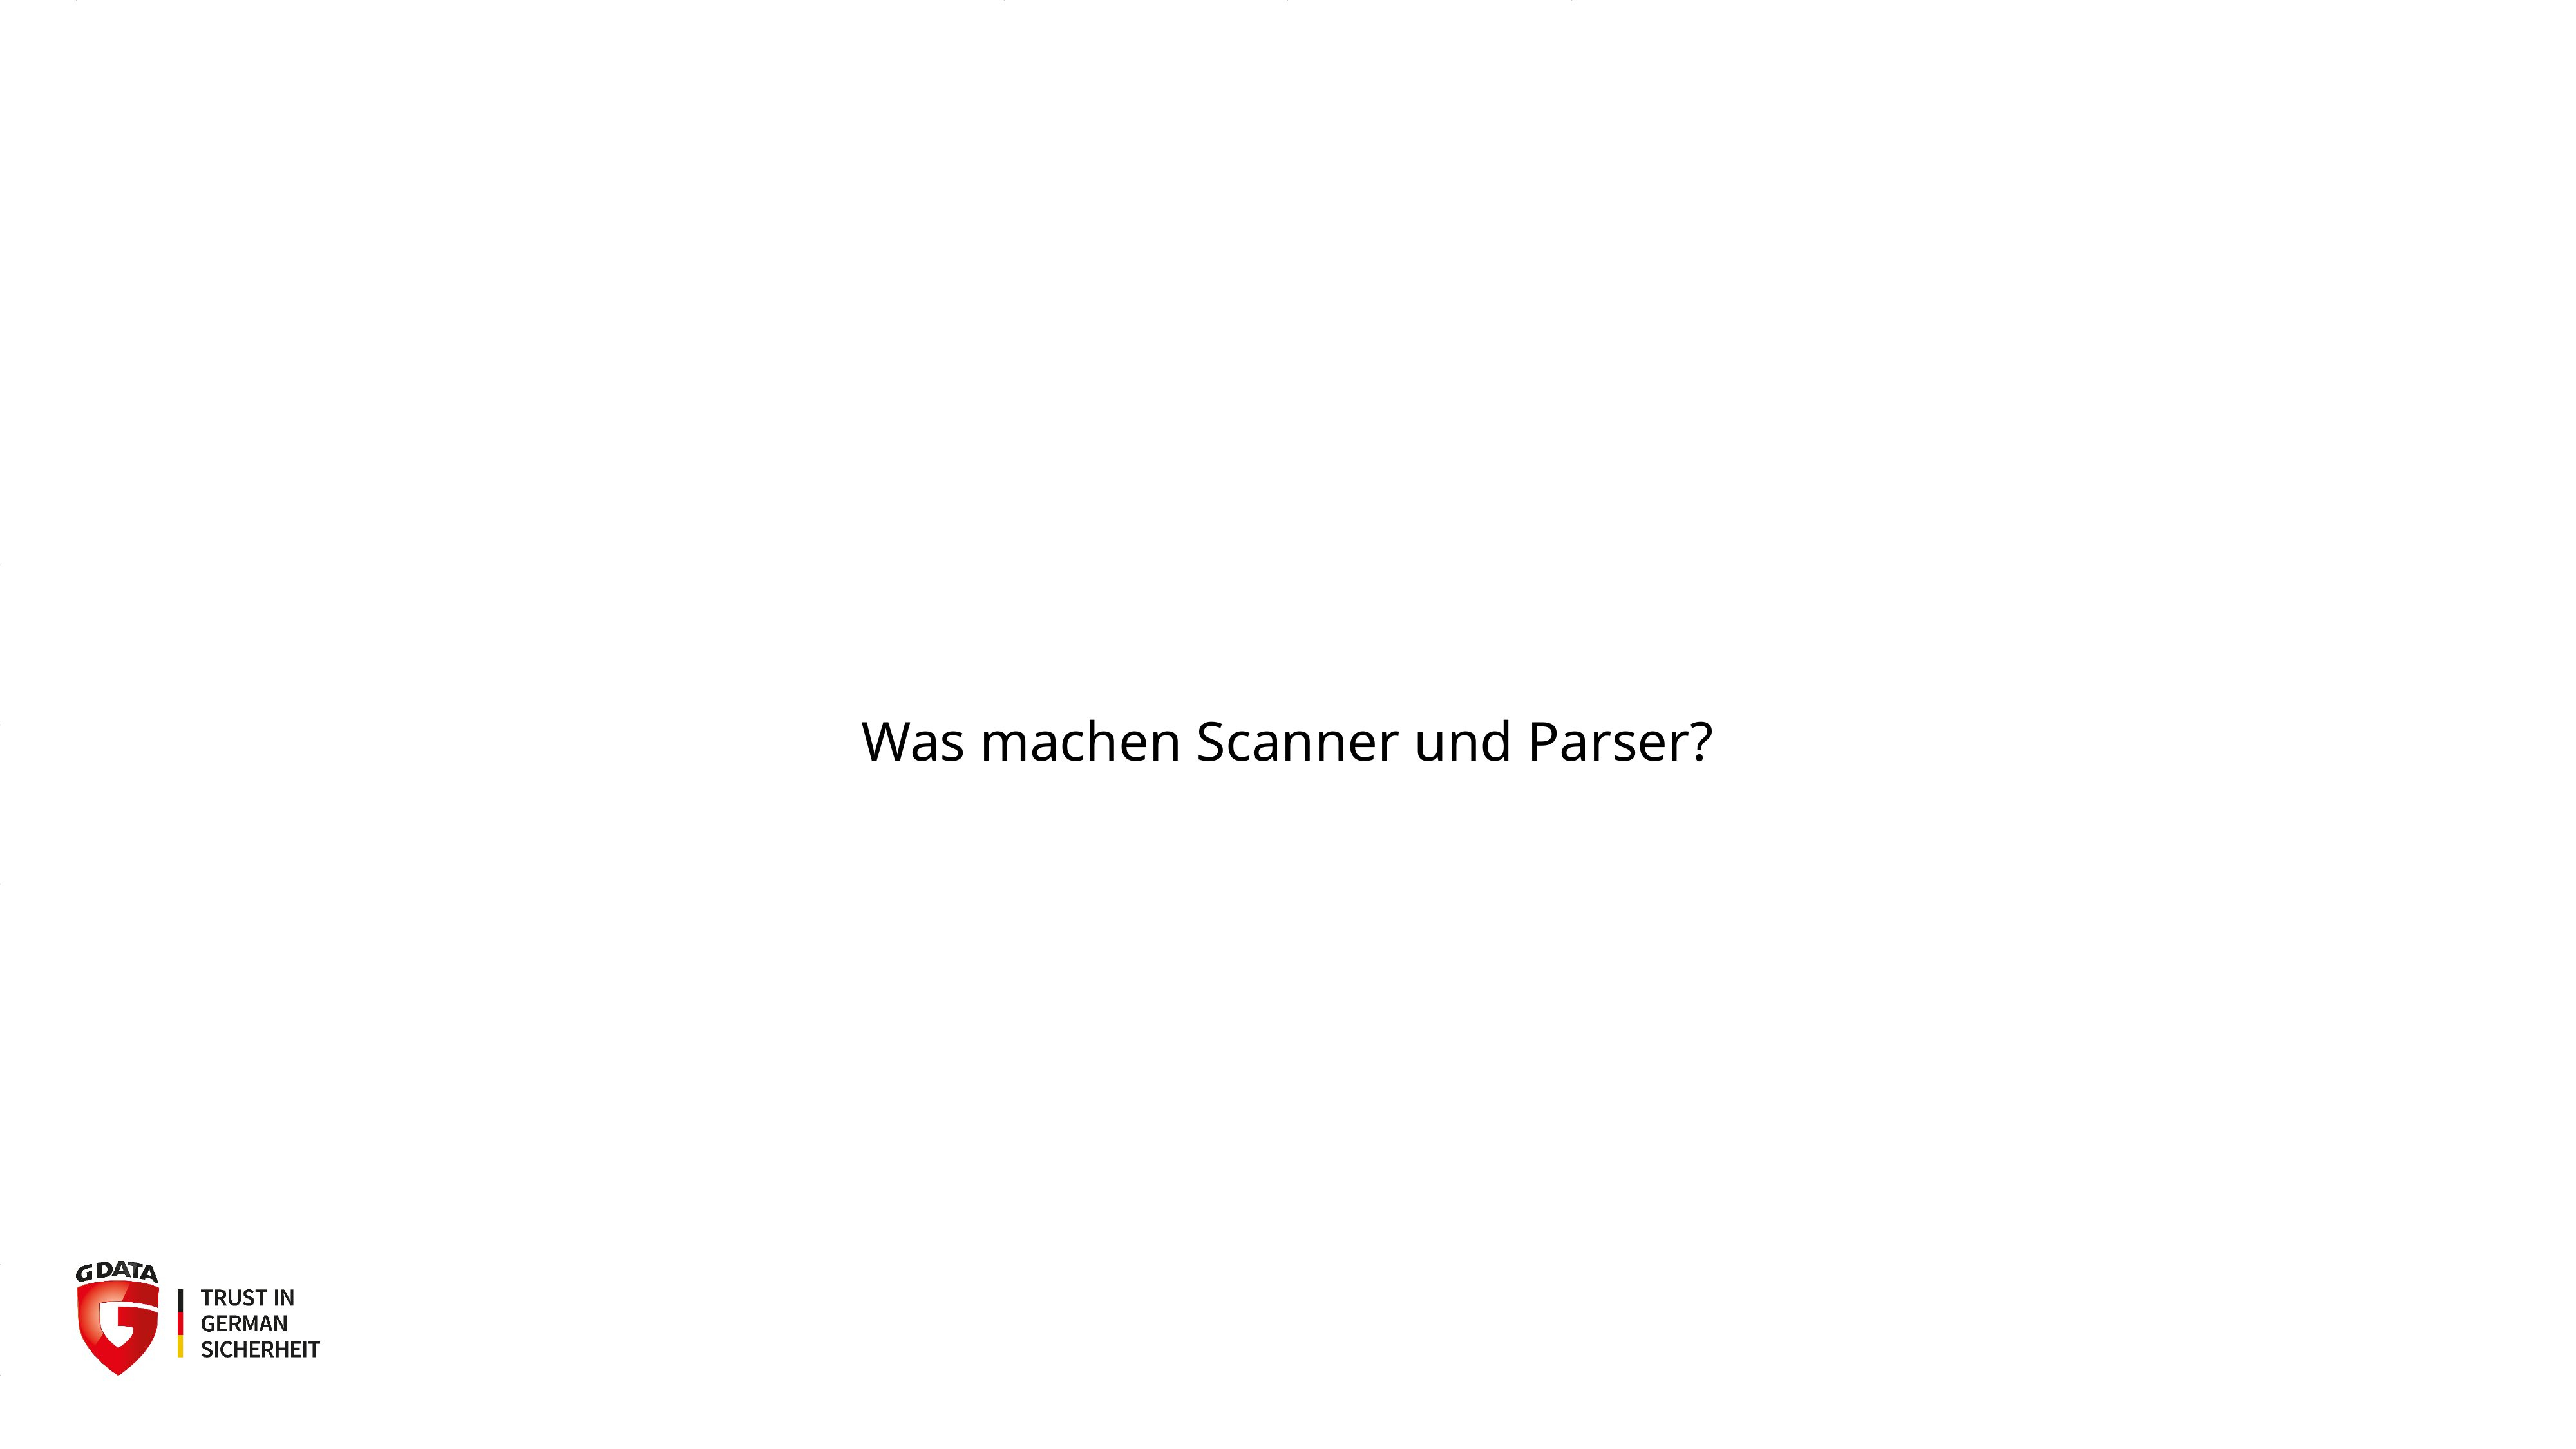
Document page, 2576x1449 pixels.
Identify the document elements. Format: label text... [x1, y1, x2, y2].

picture [76, 1261, 323, 1376]
list Was machen Scanner und Parser? [702, 547, 1874, 940]
